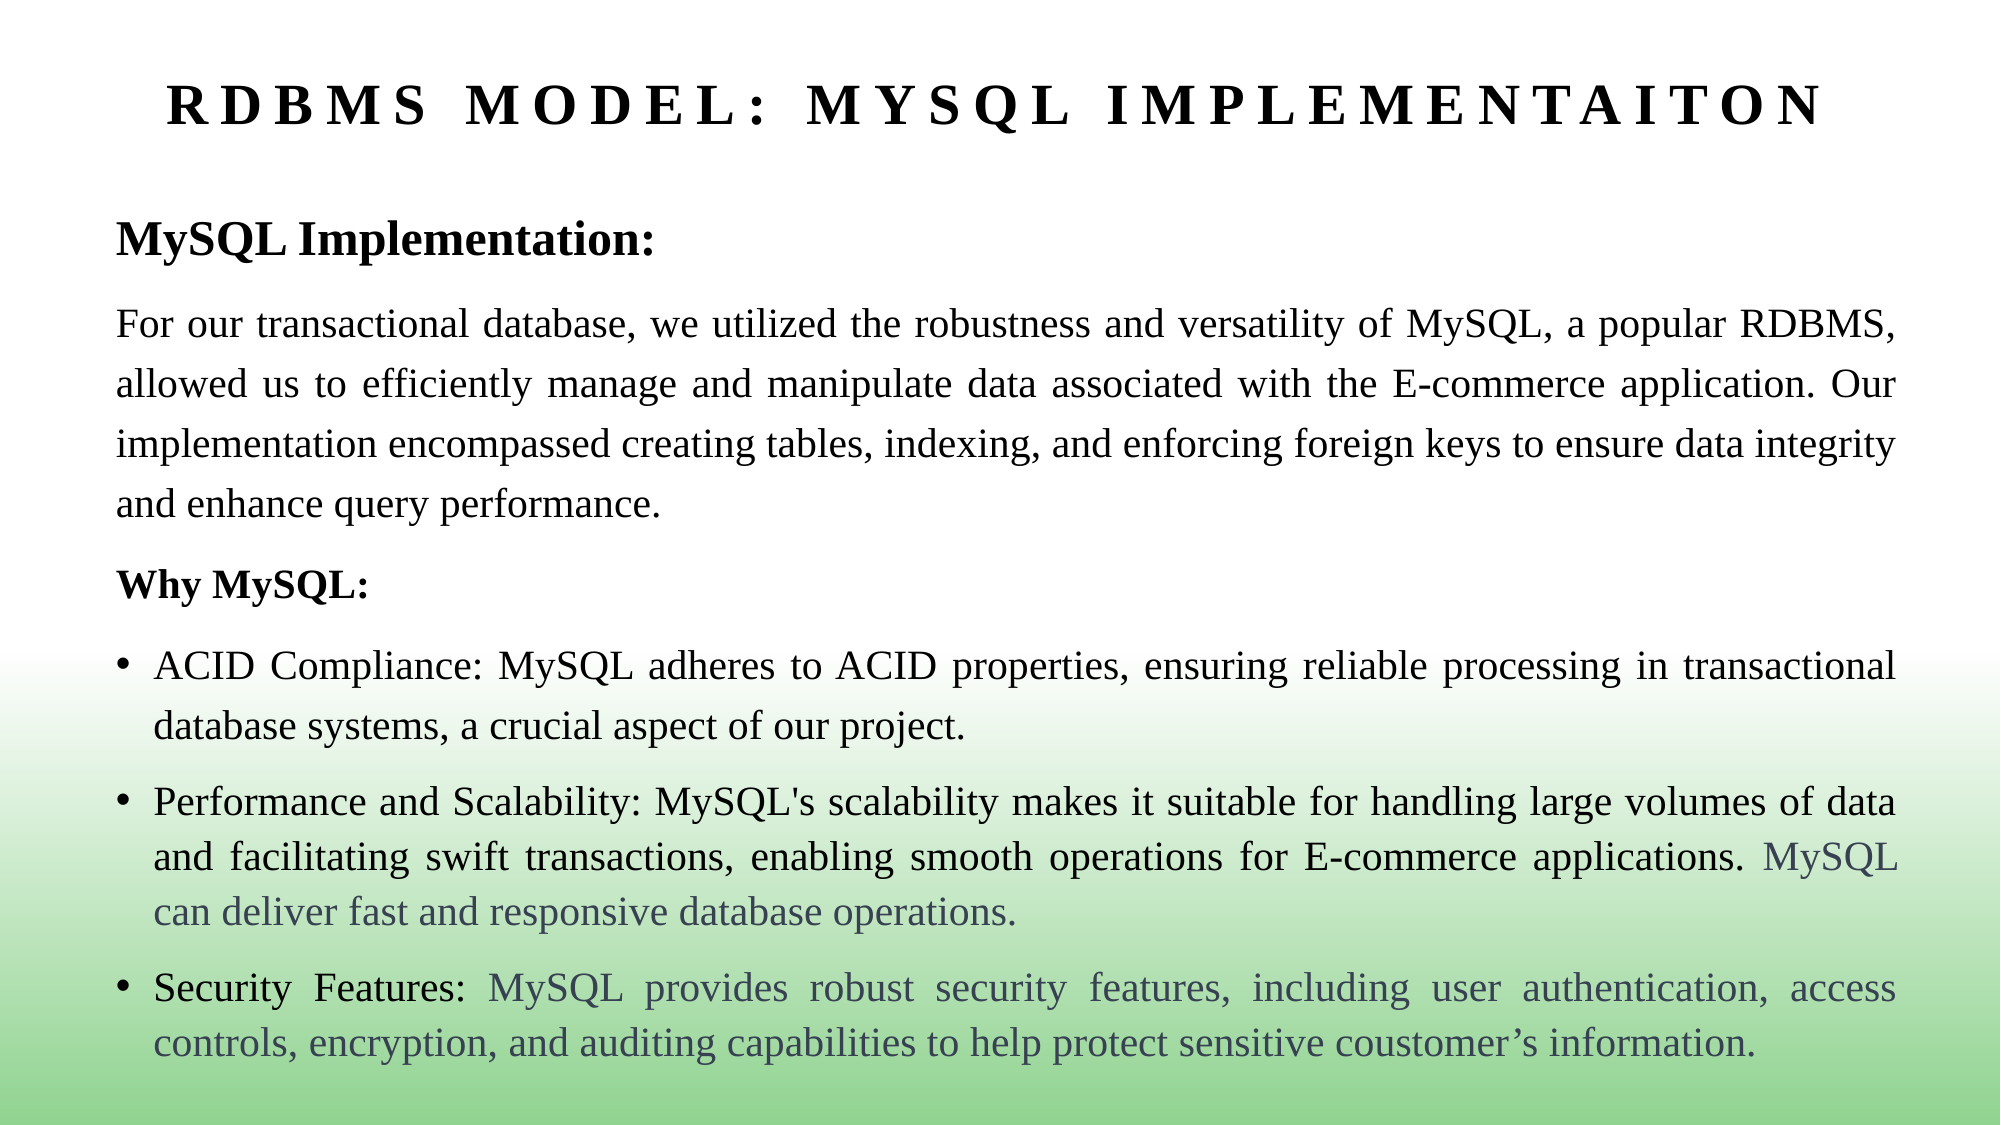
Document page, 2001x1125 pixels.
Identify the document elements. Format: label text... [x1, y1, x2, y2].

list MySQL Implementation: For our transactional database, we utilized the robustness and versatility of MySQL, a popular RDBMS, allowed us to efficiently manage and manipulate data associated with the E-commerce application. Our implementation encompassed creating tables, indexing, and enforcing foreign keys to ensure data integrity and enhance query performance. Why MySQL: ACID Compliance: MySQL adheres to ACID properties, ensuring reliable processing in transactional database systems, a crucial aspect of our project. Performance and Scalability: MySQL's scalability makes it suitable for handling large volumes of data and facilitating swift transactions, enabling smooth operations for E-commerce applications. MySQL can deliver fast and responsive database operations. Security Features: MySQL provides robust security features, including user authentication, access controls, encryption, and auditing capabilities to help protect sensitive coustomer’s information. [100, 185, 1914, 1076]
title RDBMS Model: MYSQL IMPLEMENTAITON [100, 49, 1914, 144]
